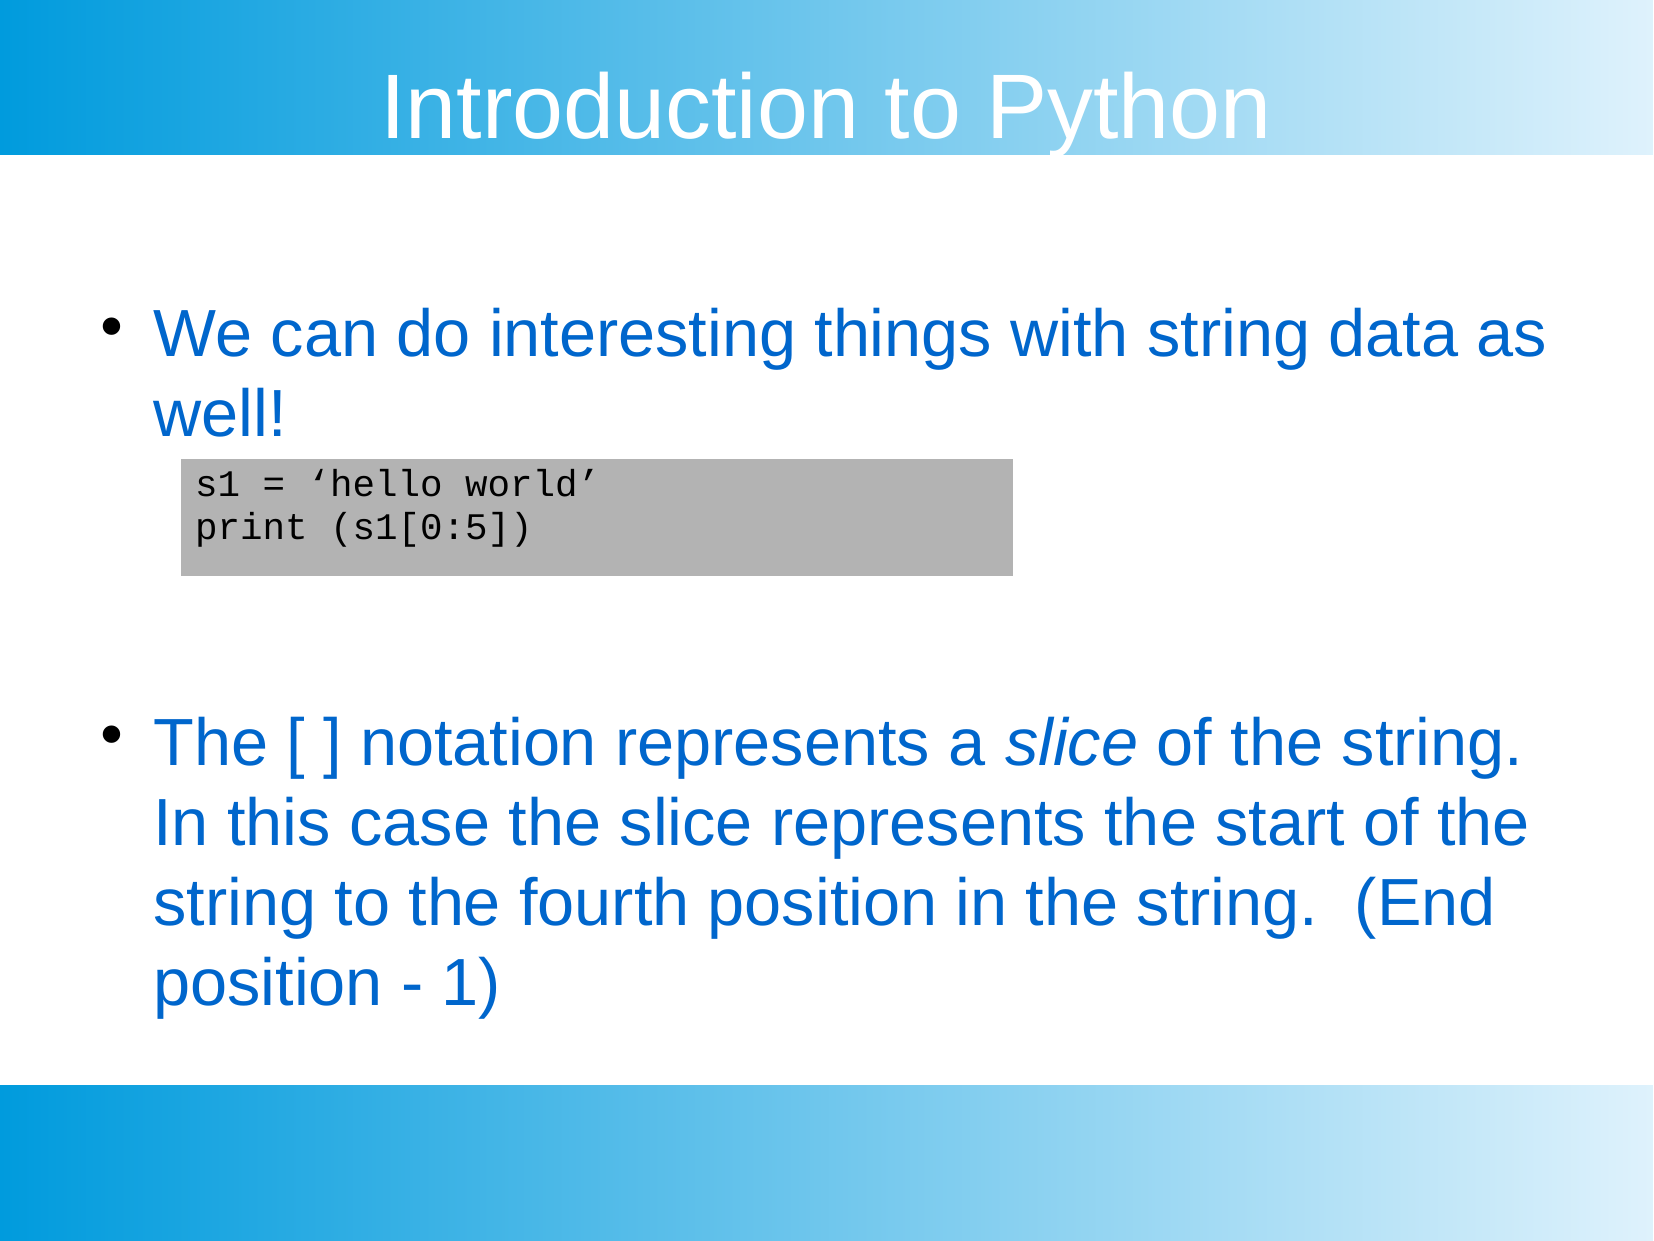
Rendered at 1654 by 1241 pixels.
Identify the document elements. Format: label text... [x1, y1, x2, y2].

text_box We can do interesting things with string data as well! The [ ] notation represents a slice of the string. In this case the slice represents the start of the string to the fourth position in the string. (End position - 1) [82, 290, 1571, 1010]
table_header s1 = ‘hello world’ print (s1[0:5]) [181, 459, 1013, 576]
text_box Introduction to Python [82, 49, 1571, 154]
